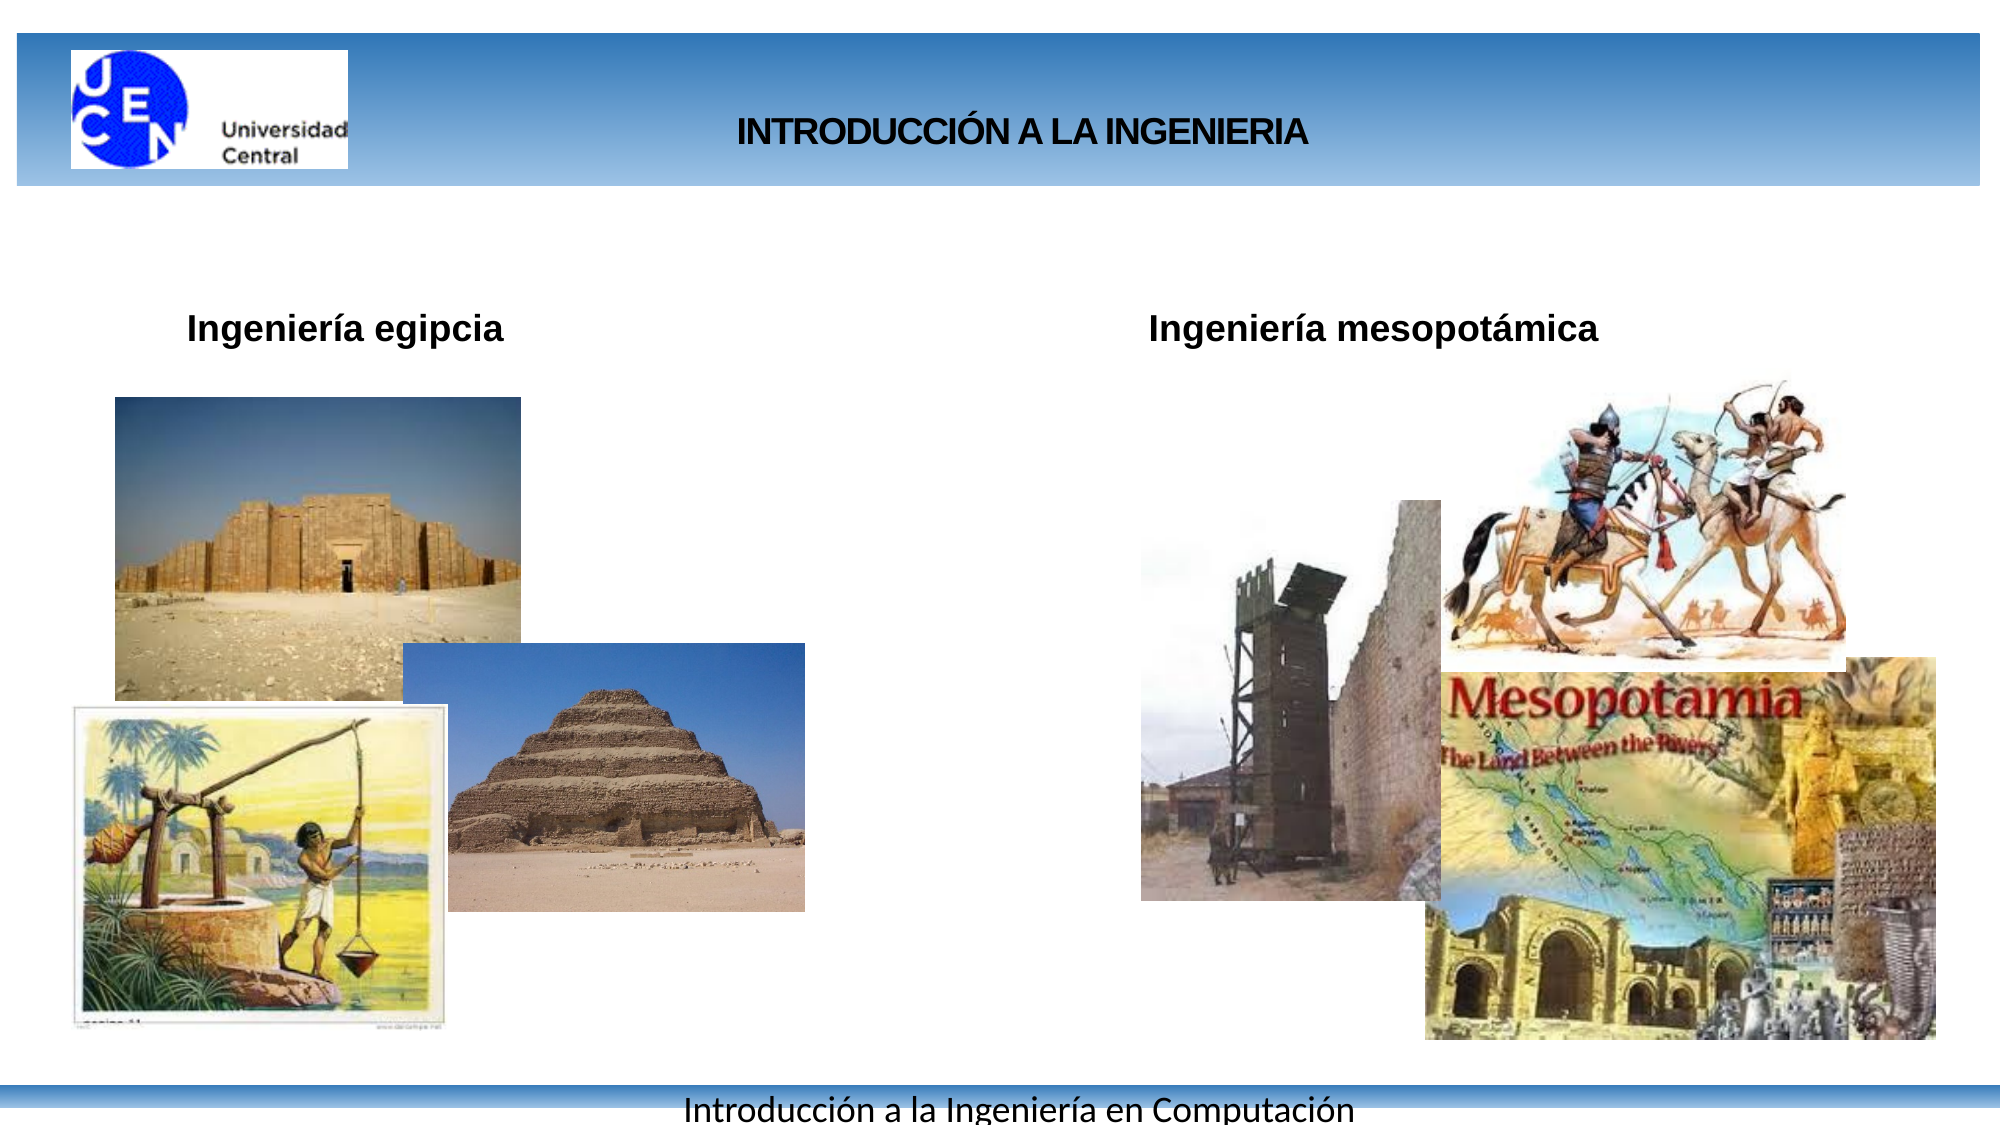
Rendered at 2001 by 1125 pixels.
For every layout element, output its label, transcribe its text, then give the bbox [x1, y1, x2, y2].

text_box Ingeniería egipcia [172, 292, 519, 356]
picture [71, 397, 805, 1032]
text_box INTRODUCCIÓN A LA INGENIERIA [721, 96, 1333, 160]
picture [71, 50, 348, 169]
picture [1140, 368, 1936, 1040]
text_box Ingeniería mesopotámica [1134, 292, 1614, 356]
